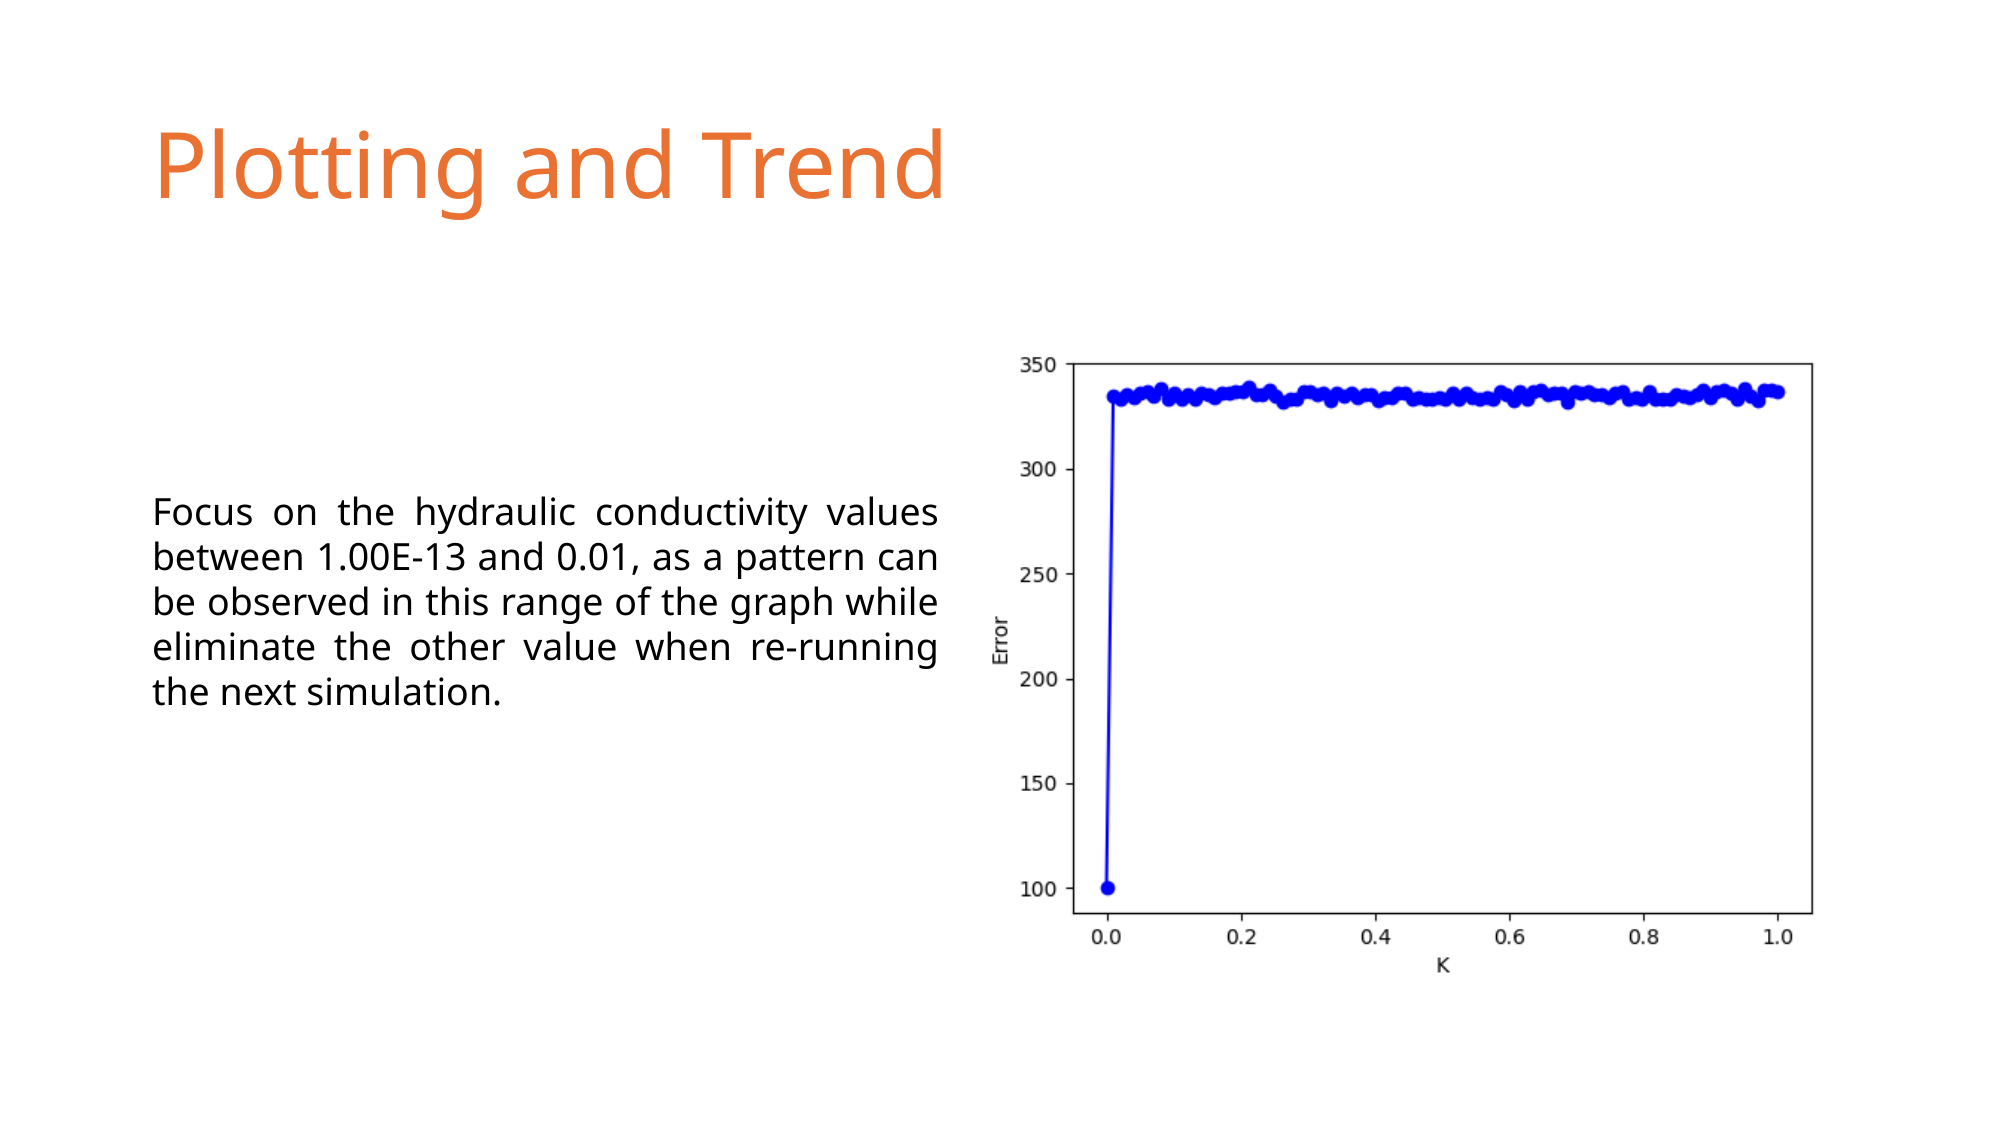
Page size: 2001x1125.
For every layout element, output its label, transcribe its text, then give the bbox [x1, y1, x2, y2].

text_box Focus on the hydraulic conductivity values between 1.00E-13 and 0.01, as a pattern can be observed in this range of the graph while eliminate the other value when re-running the next simulation. [137, 480, 954, 766]
title Plotting and Trend [137, 59, 1863, 278]
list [954, 276, 1907, 992]
